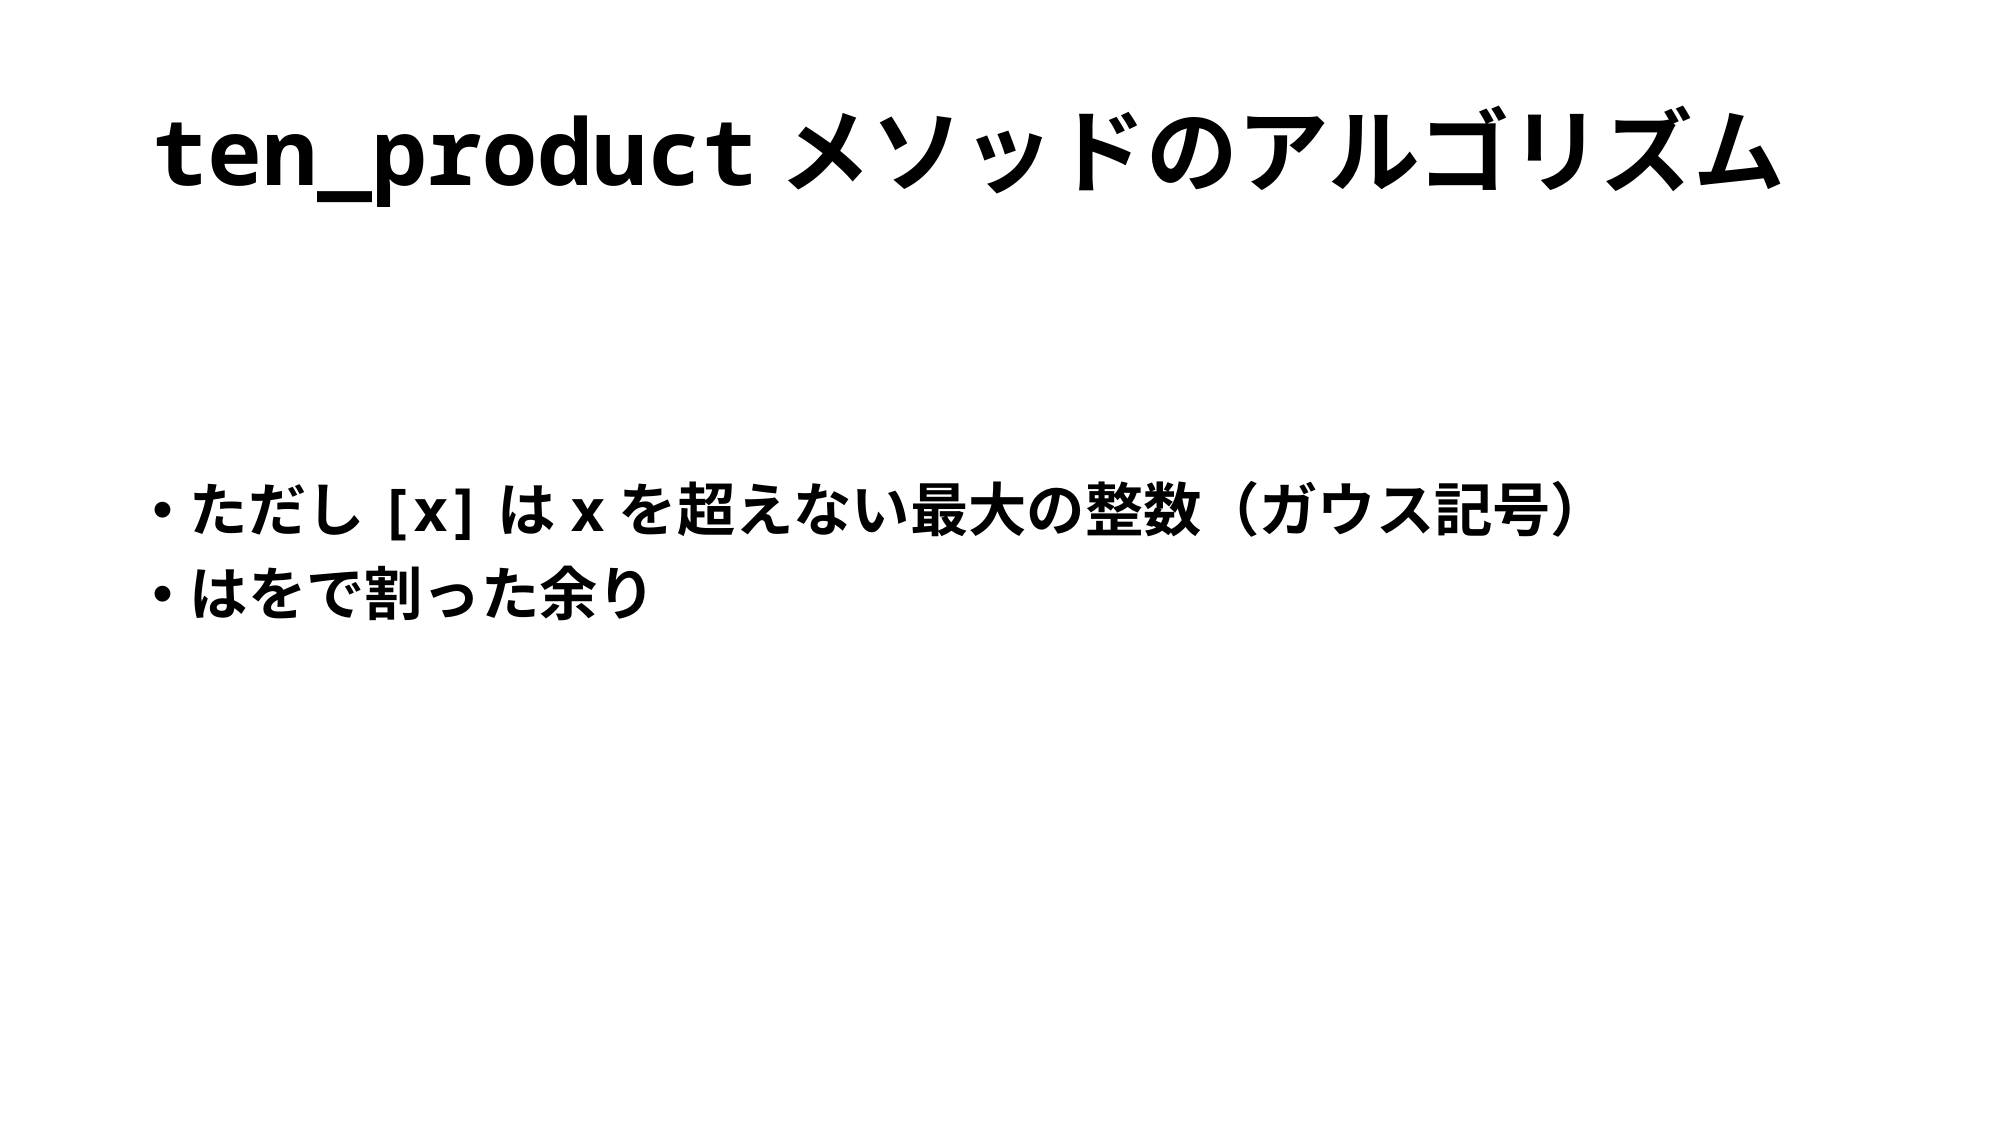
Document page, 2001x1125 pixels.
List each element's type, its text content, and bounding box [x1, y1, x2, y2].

title ten_productメソッドのアルゴリズム [137, 47, 1863, 265]
